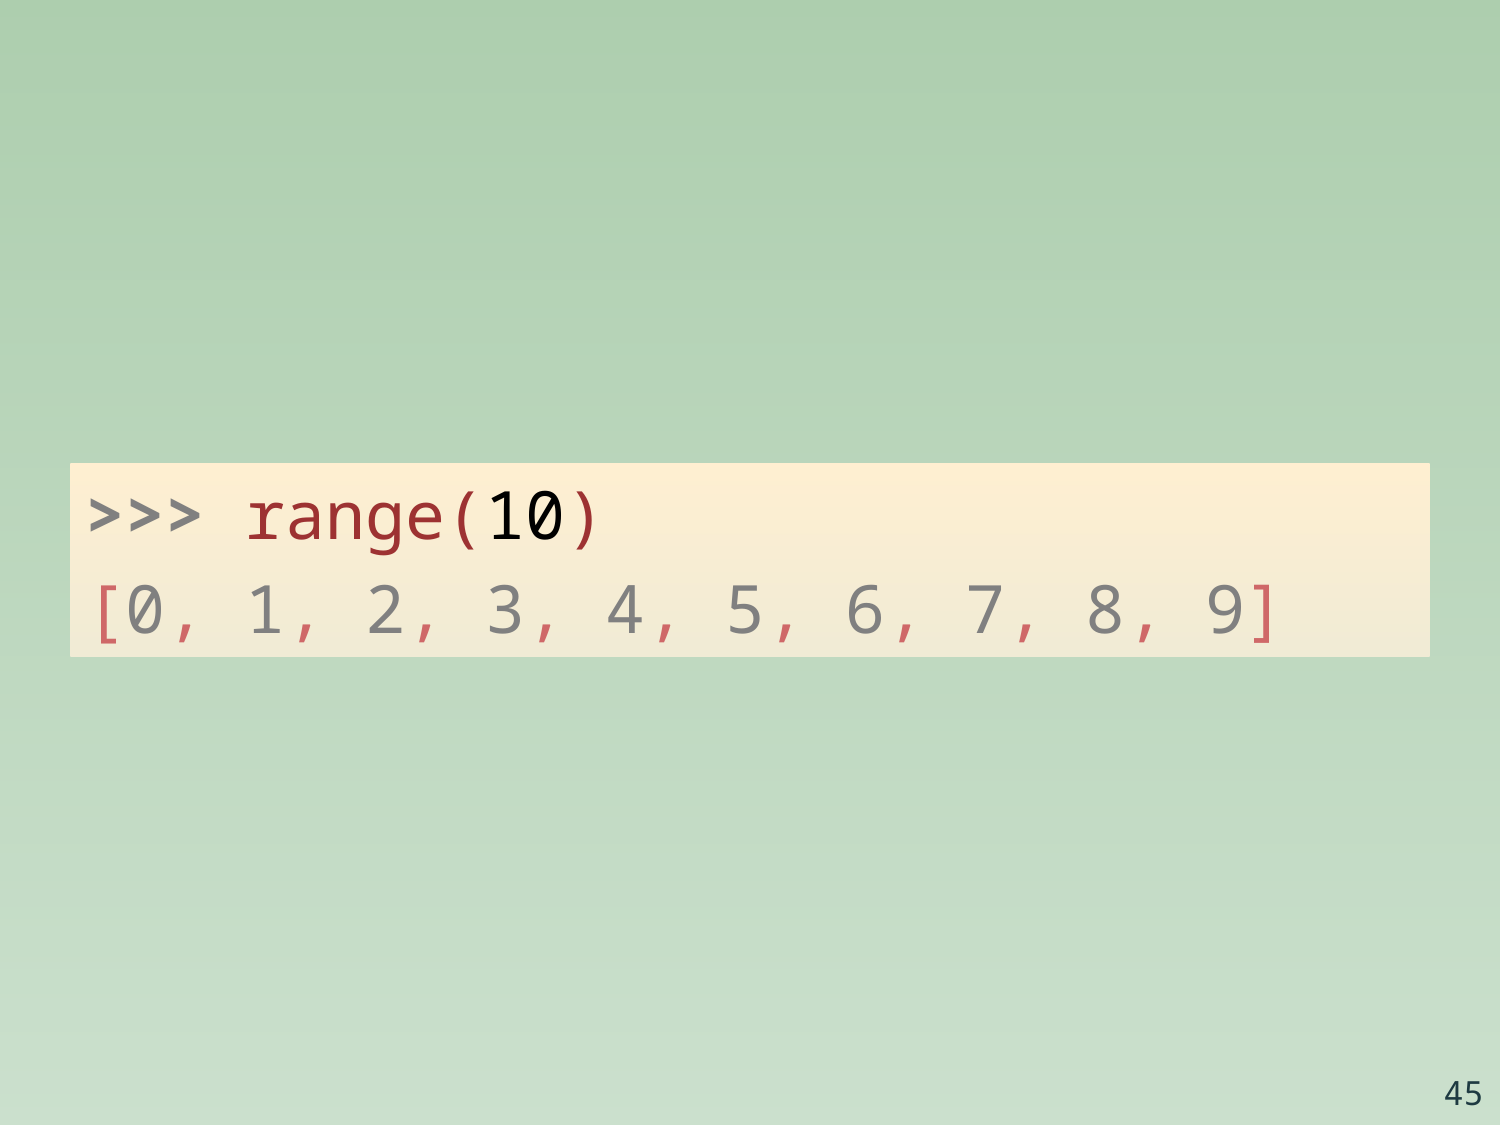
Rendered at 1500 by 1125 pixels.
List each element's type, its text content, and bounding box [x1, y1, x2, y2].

subtitle >>> range(10) [0, 1, 2, 3, 4, 5, 6, 7, 8, 9] [70, 463, 1430, 657]
slide_number 45 [1148, 1065, 1499, 1125]
